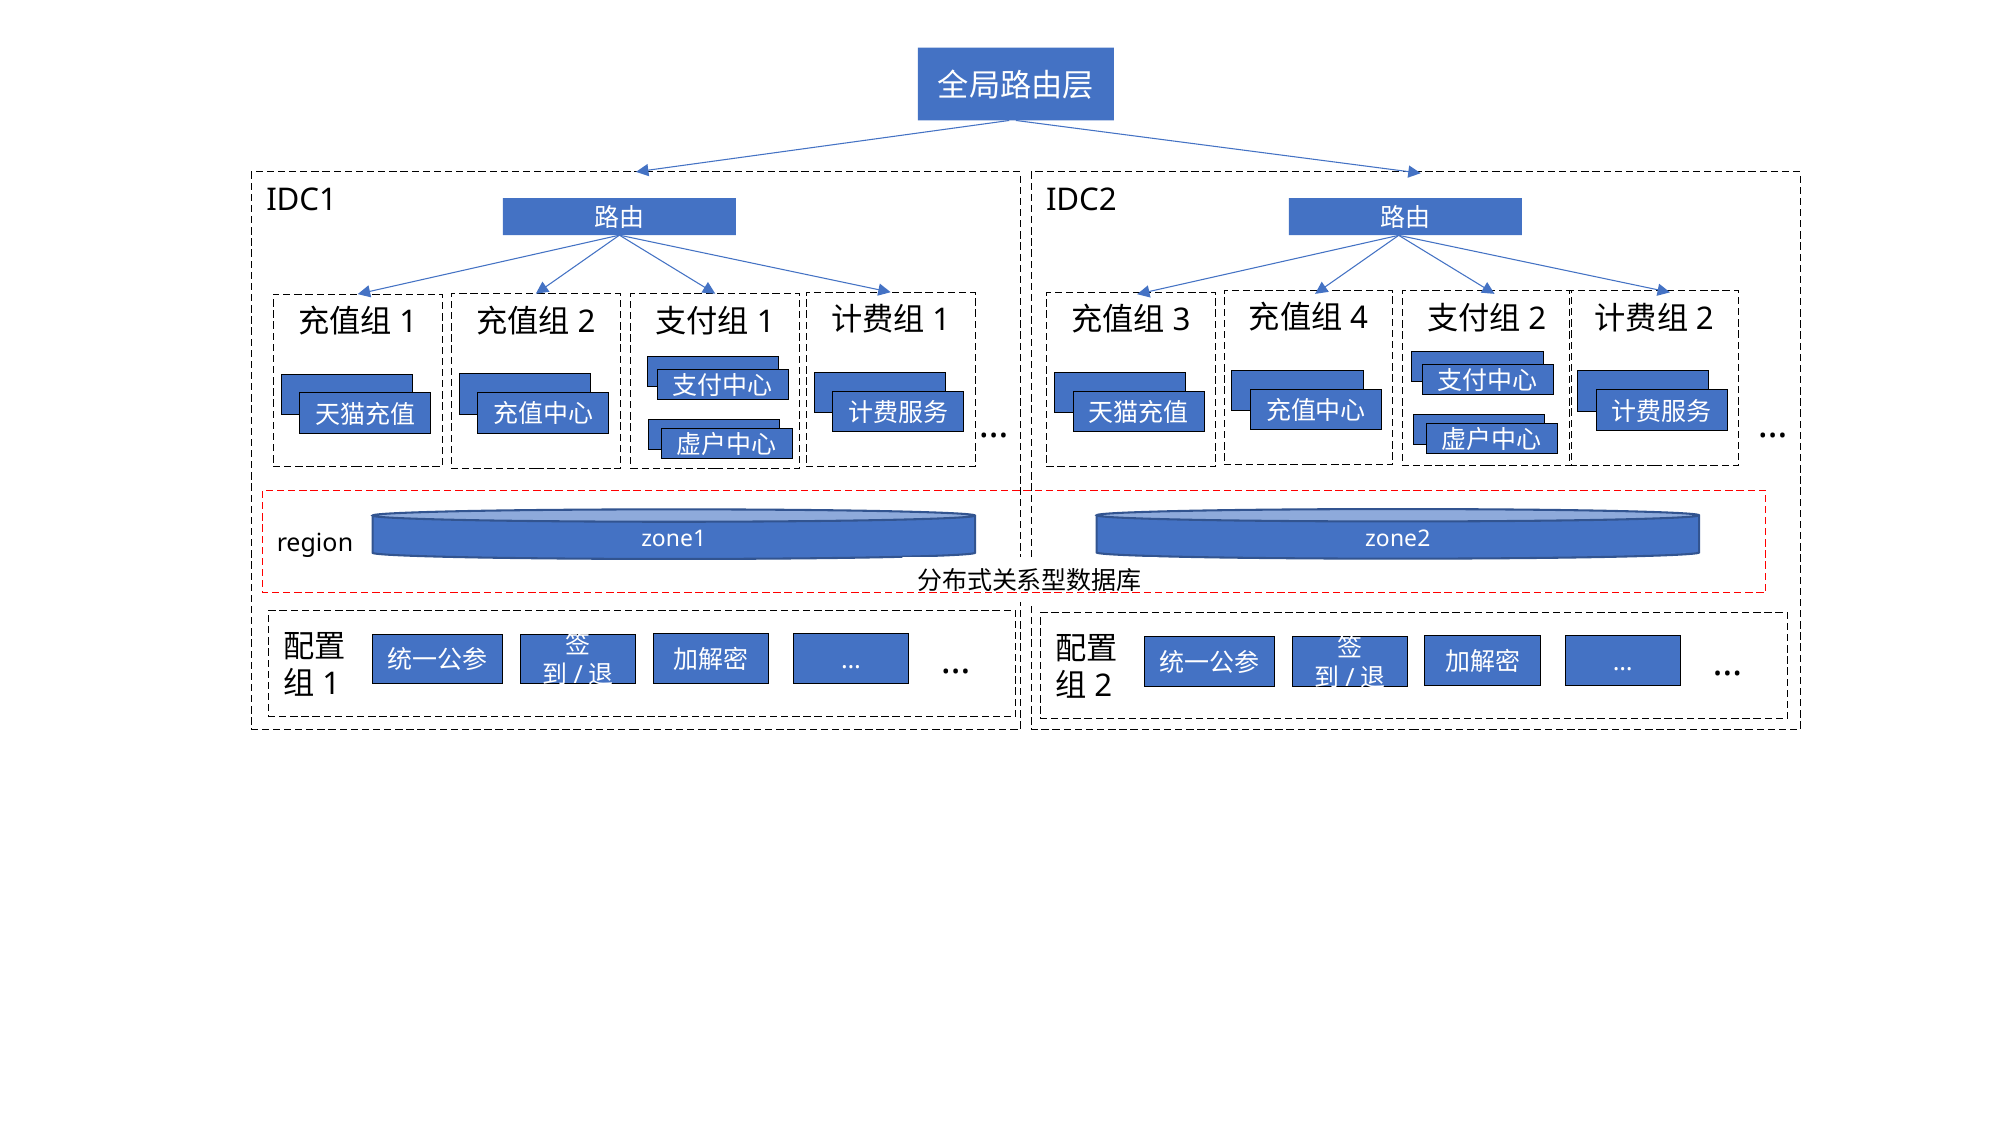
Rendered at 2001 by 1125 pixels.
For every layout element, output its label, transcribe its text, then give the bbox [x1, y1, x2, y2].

text_box … [1743, 392, 1803, 453]
text_box 充值组3 [1046, 292, 1216, 467]
text_box 统一公参 [1144, 636, 1275, 687]
text_box 充值中心 [1250, 389, 1382, 430]
text_box 计费服务 [832, 391, 964, 432]
text_box 充值中心 [477, 392, 609, 434]
text_box 路由 [502, 198, 736, 235]
text_box 充值组2 [451, 294, 621, 469]
text_box 天猫充值 [1073, 391, 1205, 432]
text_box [1137, 235, 1399, 295]
text_box region [262, 490, 1766, 593]
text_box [1398, 235, 1670, 293]
text_box … [926, 628, 986, 688]
text_box … [1565, 635, 1681, 686]
text_box 签到/退 [1292, 636, 1408, 687]
text_box 天猫充值 [299, 392, 431, 434]
text_box 计费组1 [806, 292, 976, 467]
text_box 分布式关系型数据库 [902, 593, 1158, 602]
text_box [459, 373, 591, 415]
text_box … [793, 633, 909, 684]
text_box 全局路由层 [917, 47, 1114, 121]
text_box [1015, 120, 1421, 174]
text_box … [976, 392, 1024, 453]
text_box 签到/退 [520, 634, 636, 684]
text_box [281, 374, 413, 415]
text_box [1315, 235, 1398, 294]
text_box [357, 235, 620, 295]
text_box 统一公参 [372, 634, 503, 684]
text_box 计费服务 [1596, 389, 1728, 431]
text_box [535, 235, 619, 294]
text_box [1054, 372, 1186, 413]
text_box 支付组2 [1402, 293, 1572, 466]
text_box … [1697, 630, 1758, 691]
text_box 计费组2 [1572, 290, 1739, 466]
text_box [1577, 370, 1709, 412]
text_box IDC2 [1031, 171, 1801, 730]
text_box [619, 235, 891, 293]
text_box 加解密 [1424, 635, 1541, 686]
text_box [647, 356, 793, 459]
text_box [1411, 351, 1558, 454]
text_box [635, 120, 1010, 172]
text_box 配置 组1 [268, 610, 1016, 717]
text_box 路由 [1288, 198, 1522, 235]
text_box 配置 组2 [1040, 612, 1788, 719]
text_box [1231, 370, 1364, 411]
text_box 充值组4 [1224, 295, 1393, 465]
text_box [814, 372, 946, 413]
text_box IDC1 [251, 171, 1021, 730]
text_box 充值组1 [273, 294, 443, 467]
text_box 支付组1 [630, 293, 800, 469]
text_box 加解密 [653, 633, 769, 684]
